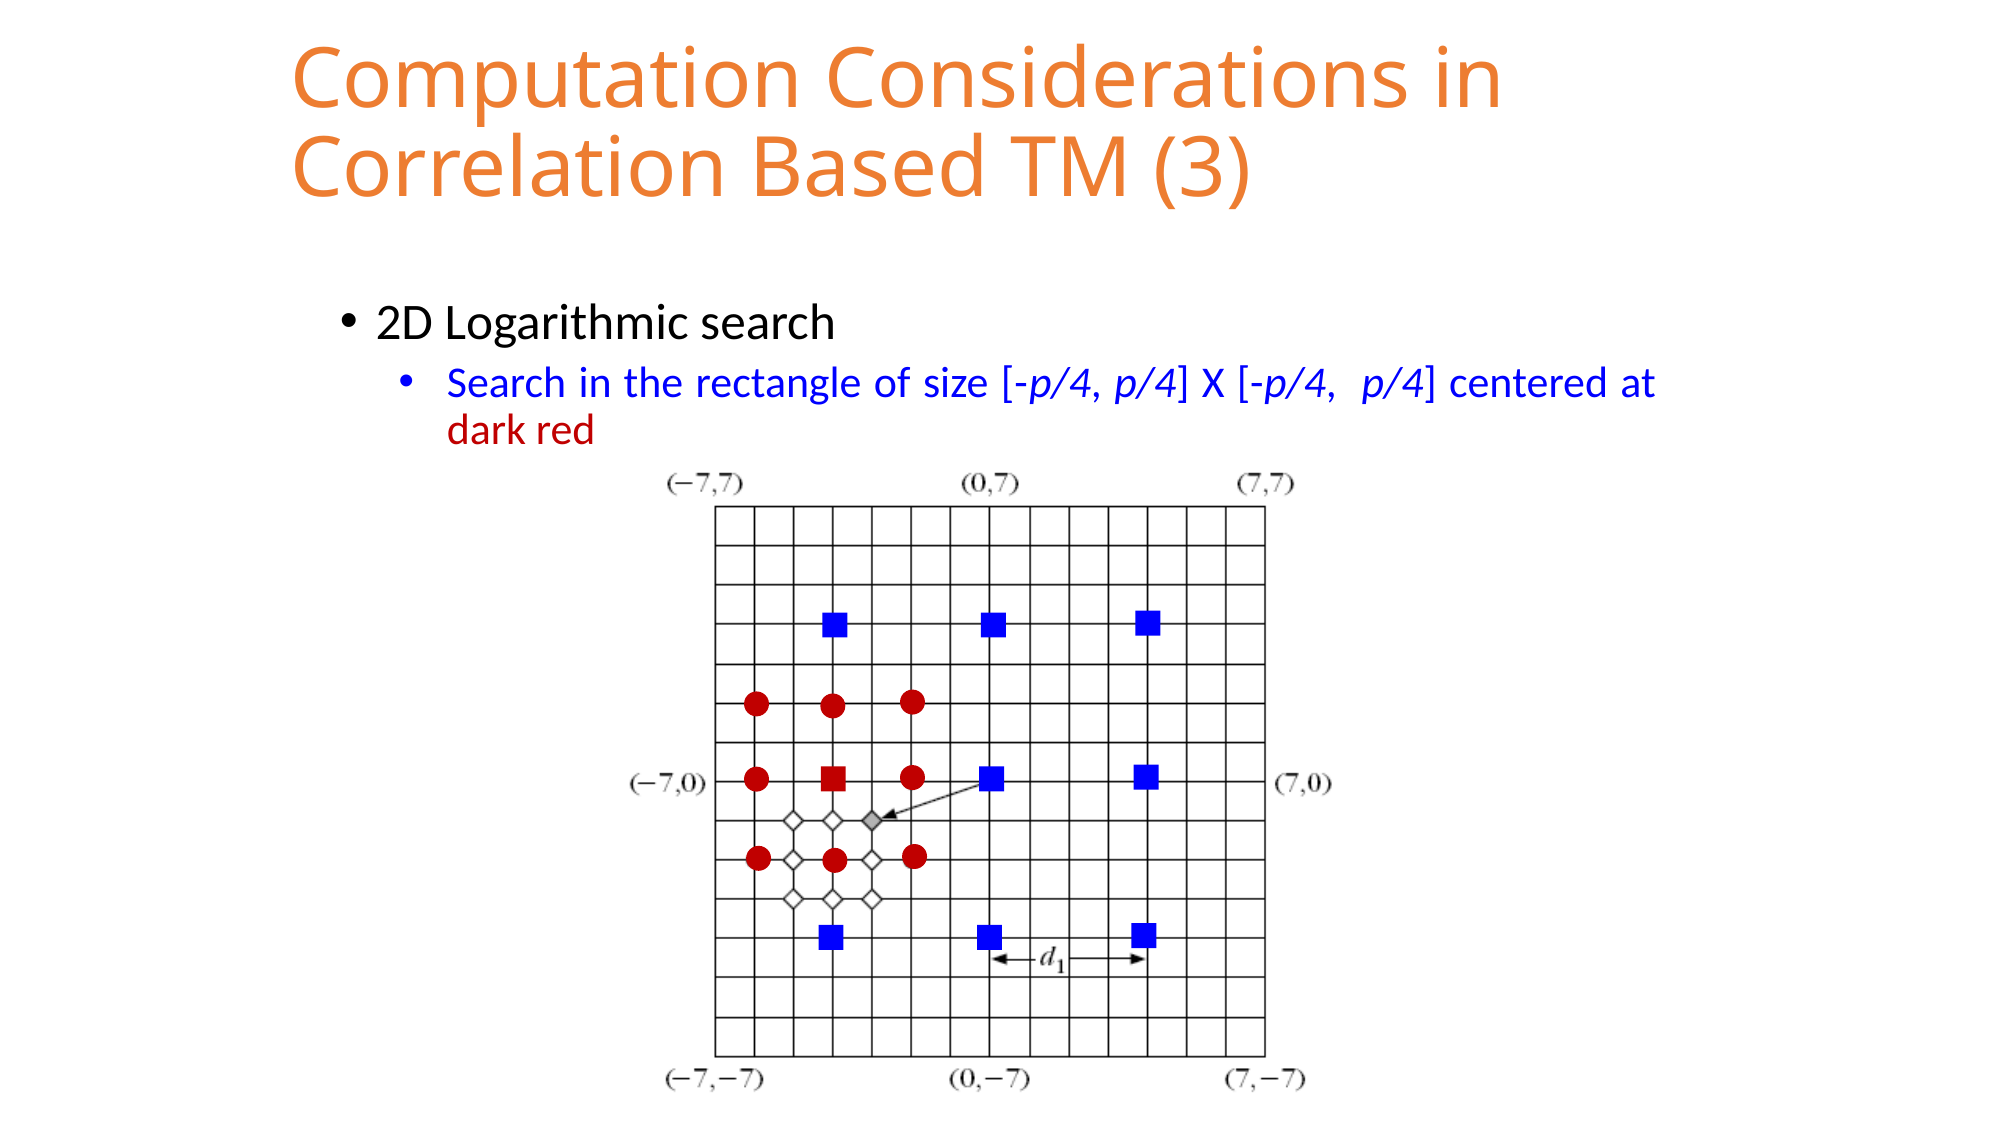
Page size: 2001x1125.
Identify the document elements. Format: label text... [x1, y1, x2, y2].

picture [624, 467, 1335, 1100]
title Computation Considerations in Correlation Based TM (3) [275, 50, 1725, 200]
list 2D Logarithmic search Search in the rectangle of size [-p/4, p/4] X [-p/4, p/4] centered at dark red [324, 287, 1672, 463]
